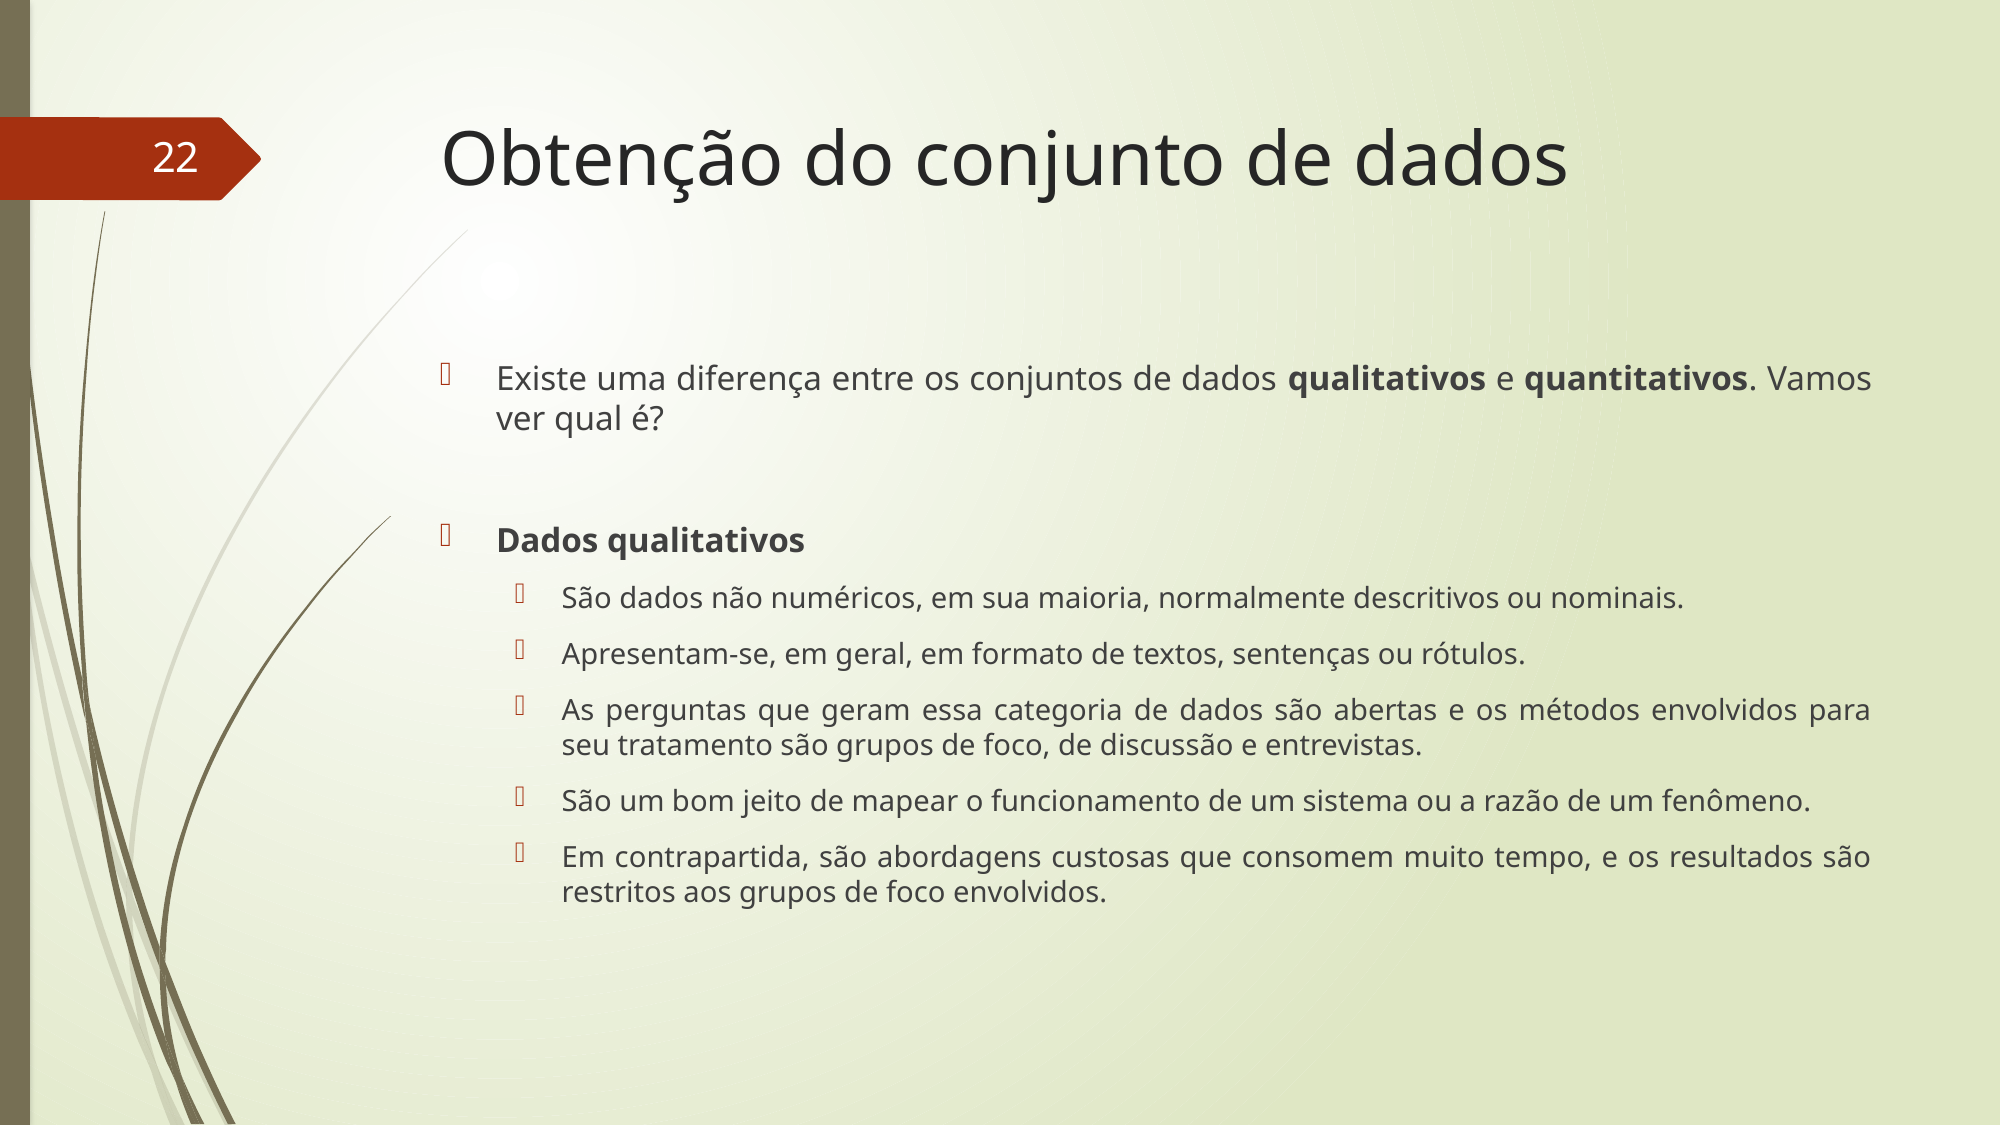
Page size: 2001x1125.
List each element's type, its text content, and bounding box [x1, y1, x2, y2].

slide_number 22 [87, 129, 216, 190]
title Obtenção do conjunto de dados [425, 102, 1888, 313]
list Existe uma diferença entre os conjuntos de dados qualitativos e quantitativos. Vamos ver qual é? Dados qualitativos São dados não numéricos, em sua maioria, normalmente descritivos ou nominais. Apresentam-se, em geral, em formato de textos, sentenças ou rótulos. As perguntas que geram essa categoria de dados são abertas e os métodos envolvidos para seu tratamento são grupos de foco, de discussão e entrevistas. São um bom jeito de mapear o funcionamento de um sistema ou a razão de um fenômeno. Em contrapartida, são abordagens custosas que consomem muito tempo, e os resultados são restritos aos grupos de foco envolvidos. [424, 350, 1888, 1079]
